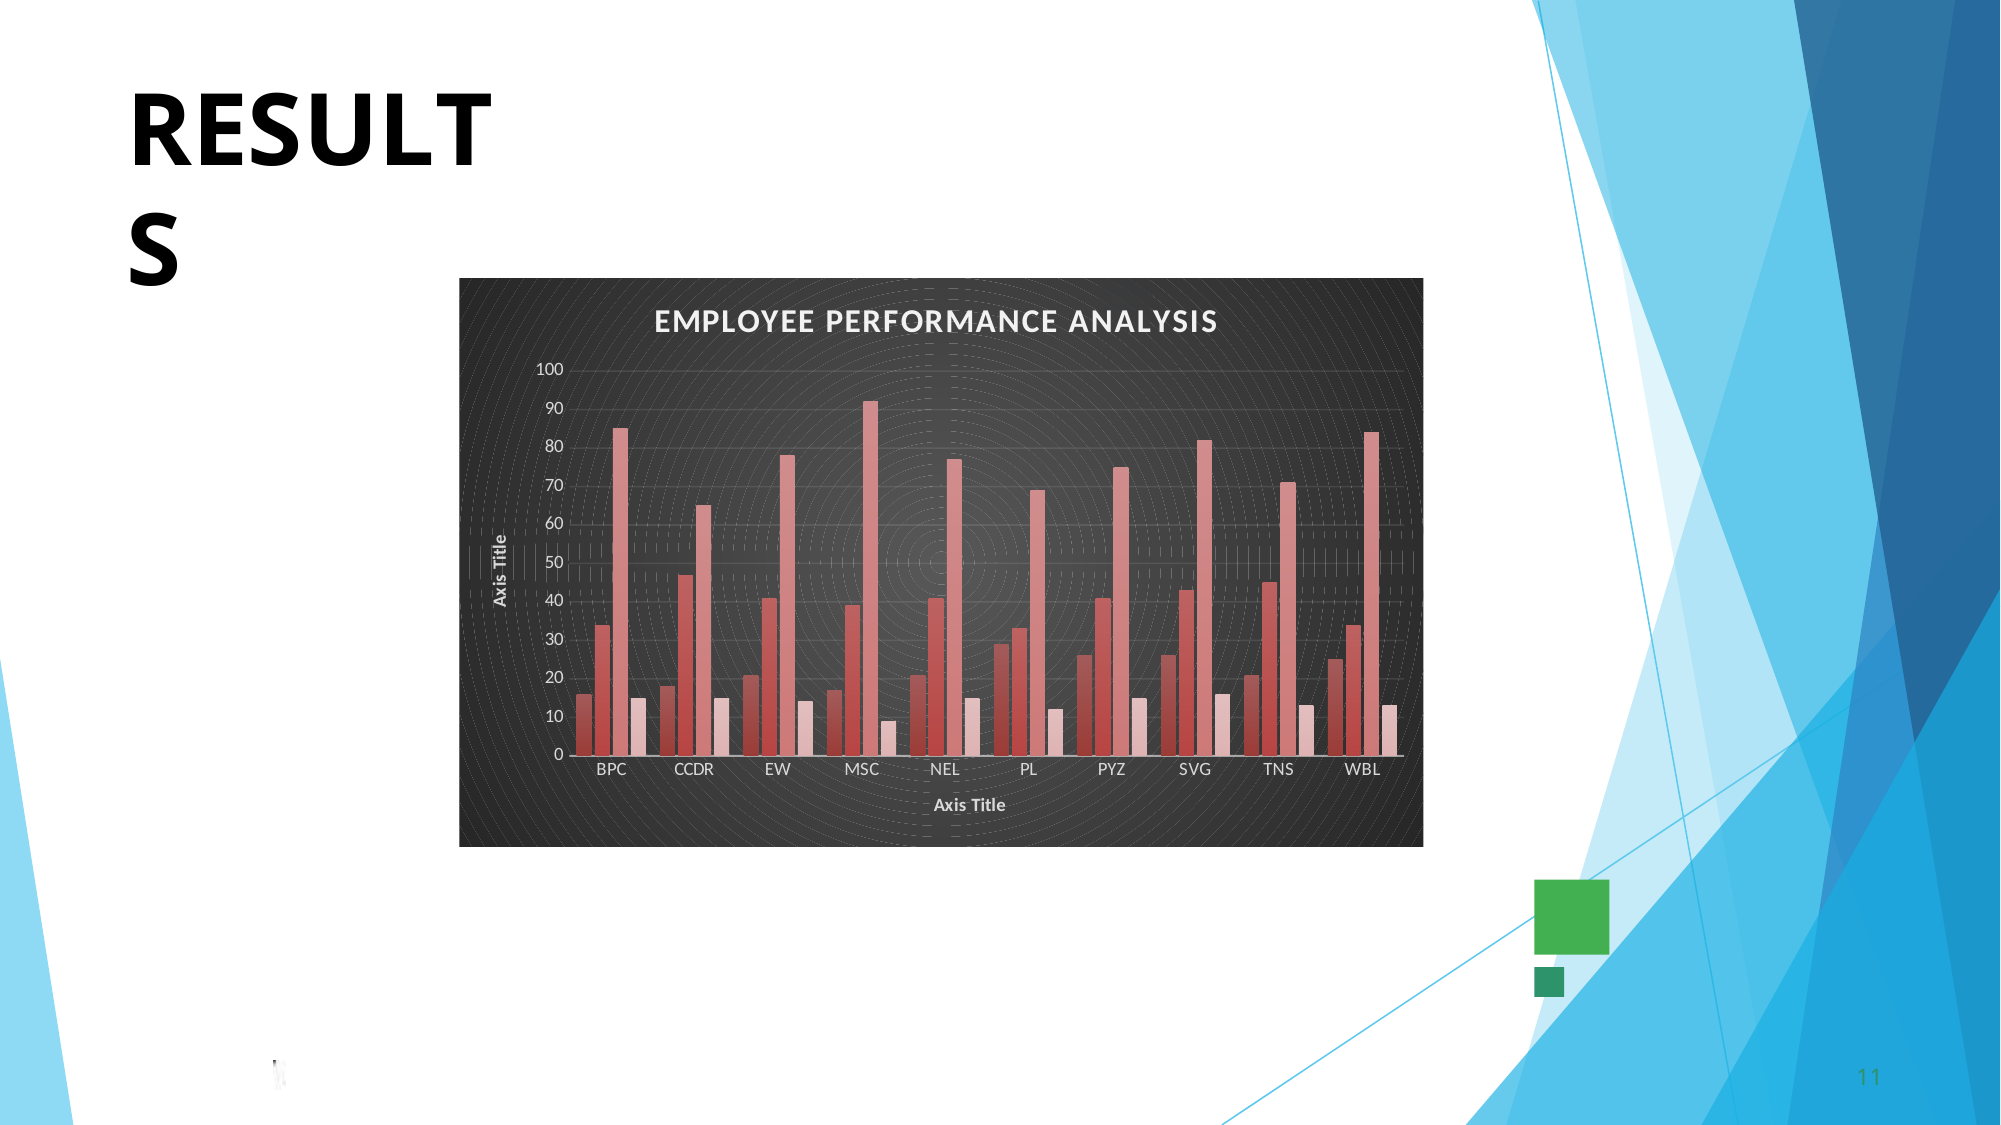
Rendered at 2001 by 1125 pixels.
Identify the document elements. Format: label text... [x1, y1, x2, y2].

text_box [1534, 879, 1610, 955]
chart [459, 277, 1424, 848]
text_box 11 [1849, 1061, 1888, 1095]
picture [273, 1060, 287, 1091]
text_box [1534, 967, 1565, 997]
title RESULTS [123, 63, 524, 306]
